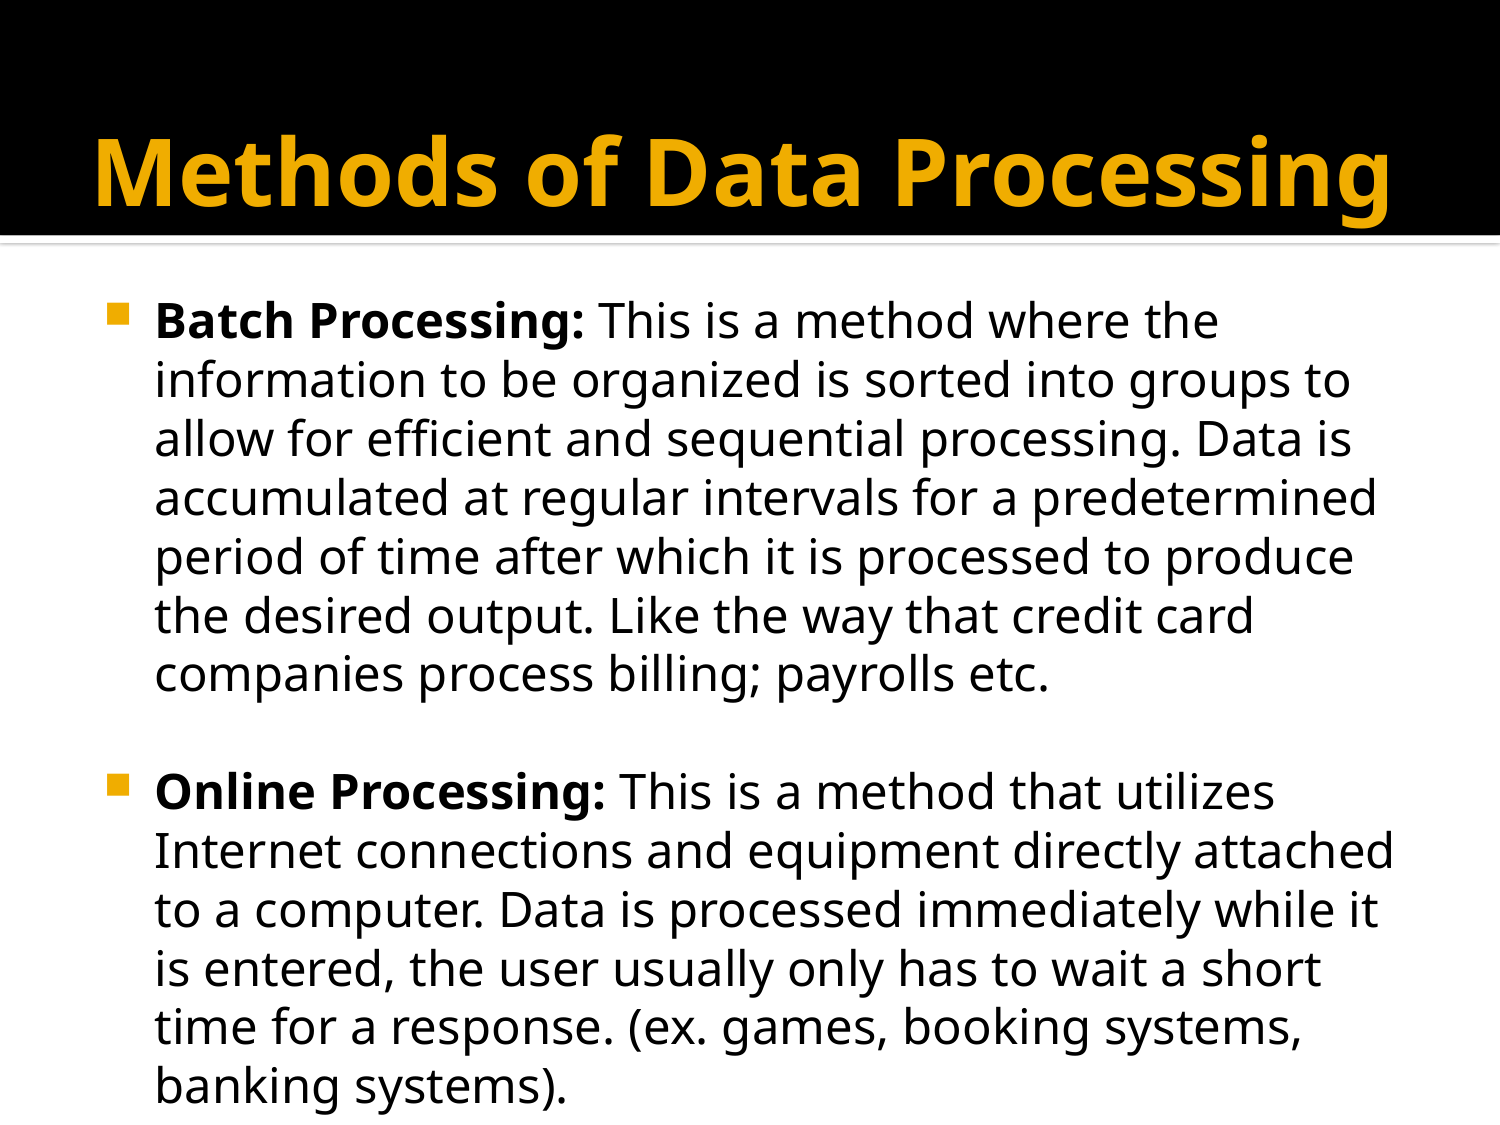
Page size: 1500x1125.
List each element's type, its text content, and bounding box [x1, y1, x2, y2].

title Methods of Data Processing [75, 75, 1425, 263]
list Batch Processing: This is a method where the information to be organized is sorted into groups to allow for efficient and sequential processing. Data is accumulated at regular intervals for a predetermined period of time after which it is processed to produce the desired output. Like the way that credit card companies process billing; payrolls etc. Online Processing: This is a method that utilizes Internet connections and equipment directly attached to a computer. Data is processed immediately while it is entered, the user usually only has to wait a short time for a response. (ex. games, booking systems, banking systems). [75, 275, 1425, 1125]
